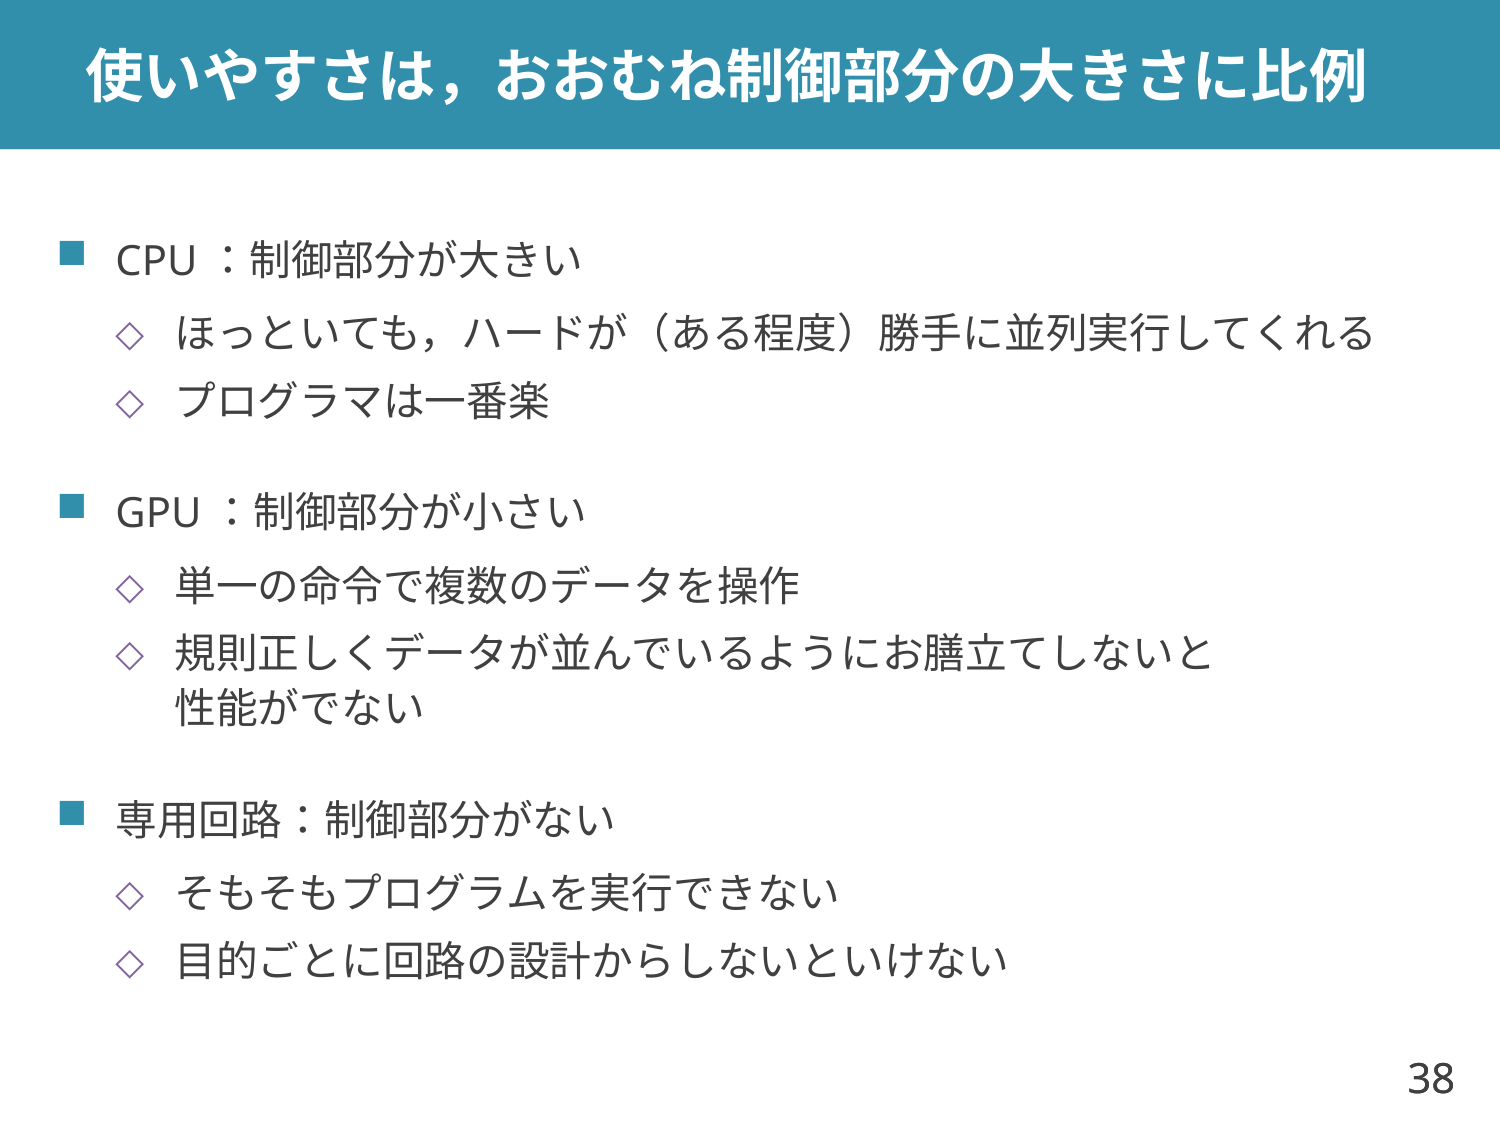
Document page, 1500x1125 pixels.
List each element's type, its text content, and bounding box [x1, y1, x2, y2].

title 使いやすさは，おおむね制御部分の大きさに比例 [70, 0, 1500, 150]
list CPU：制御部分が大きい ほっといても，ハードが（ある程度）勝手に並列実行してくれる プログラマは一番楽 GPU：制御部分が小さい 単一の命令で複数のデータを操作 規則正しくデータが並んでいるようにお膳立てしないと 性能がでない 専用回路：制御部分がない そもそもプログラムを実行できない 目的ごとに回路の設計からしないといけない [41, 178, 1459, 1036]
